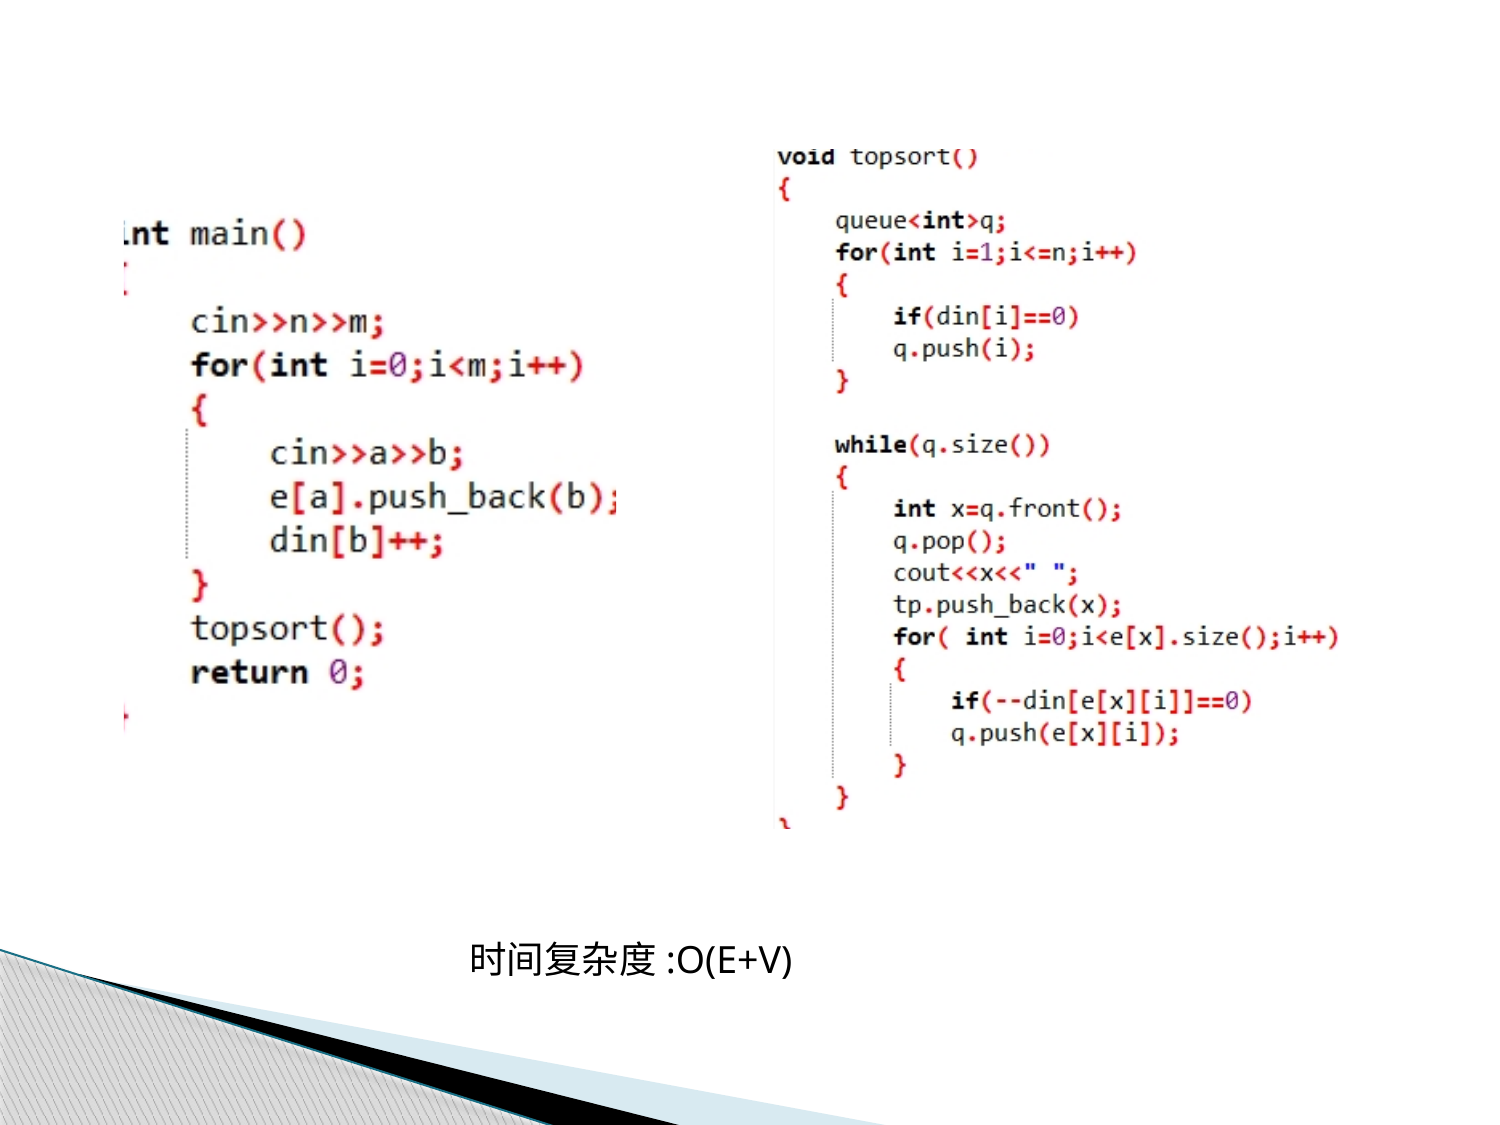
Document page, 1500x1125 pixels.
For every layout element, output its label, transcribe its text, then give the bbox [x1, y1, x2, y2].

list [123, 207, 617, 753]
text_box 时间复杂度:O(E+V) [454, 928, 1205, 989]
picture [773, 148, 1376, 829]
